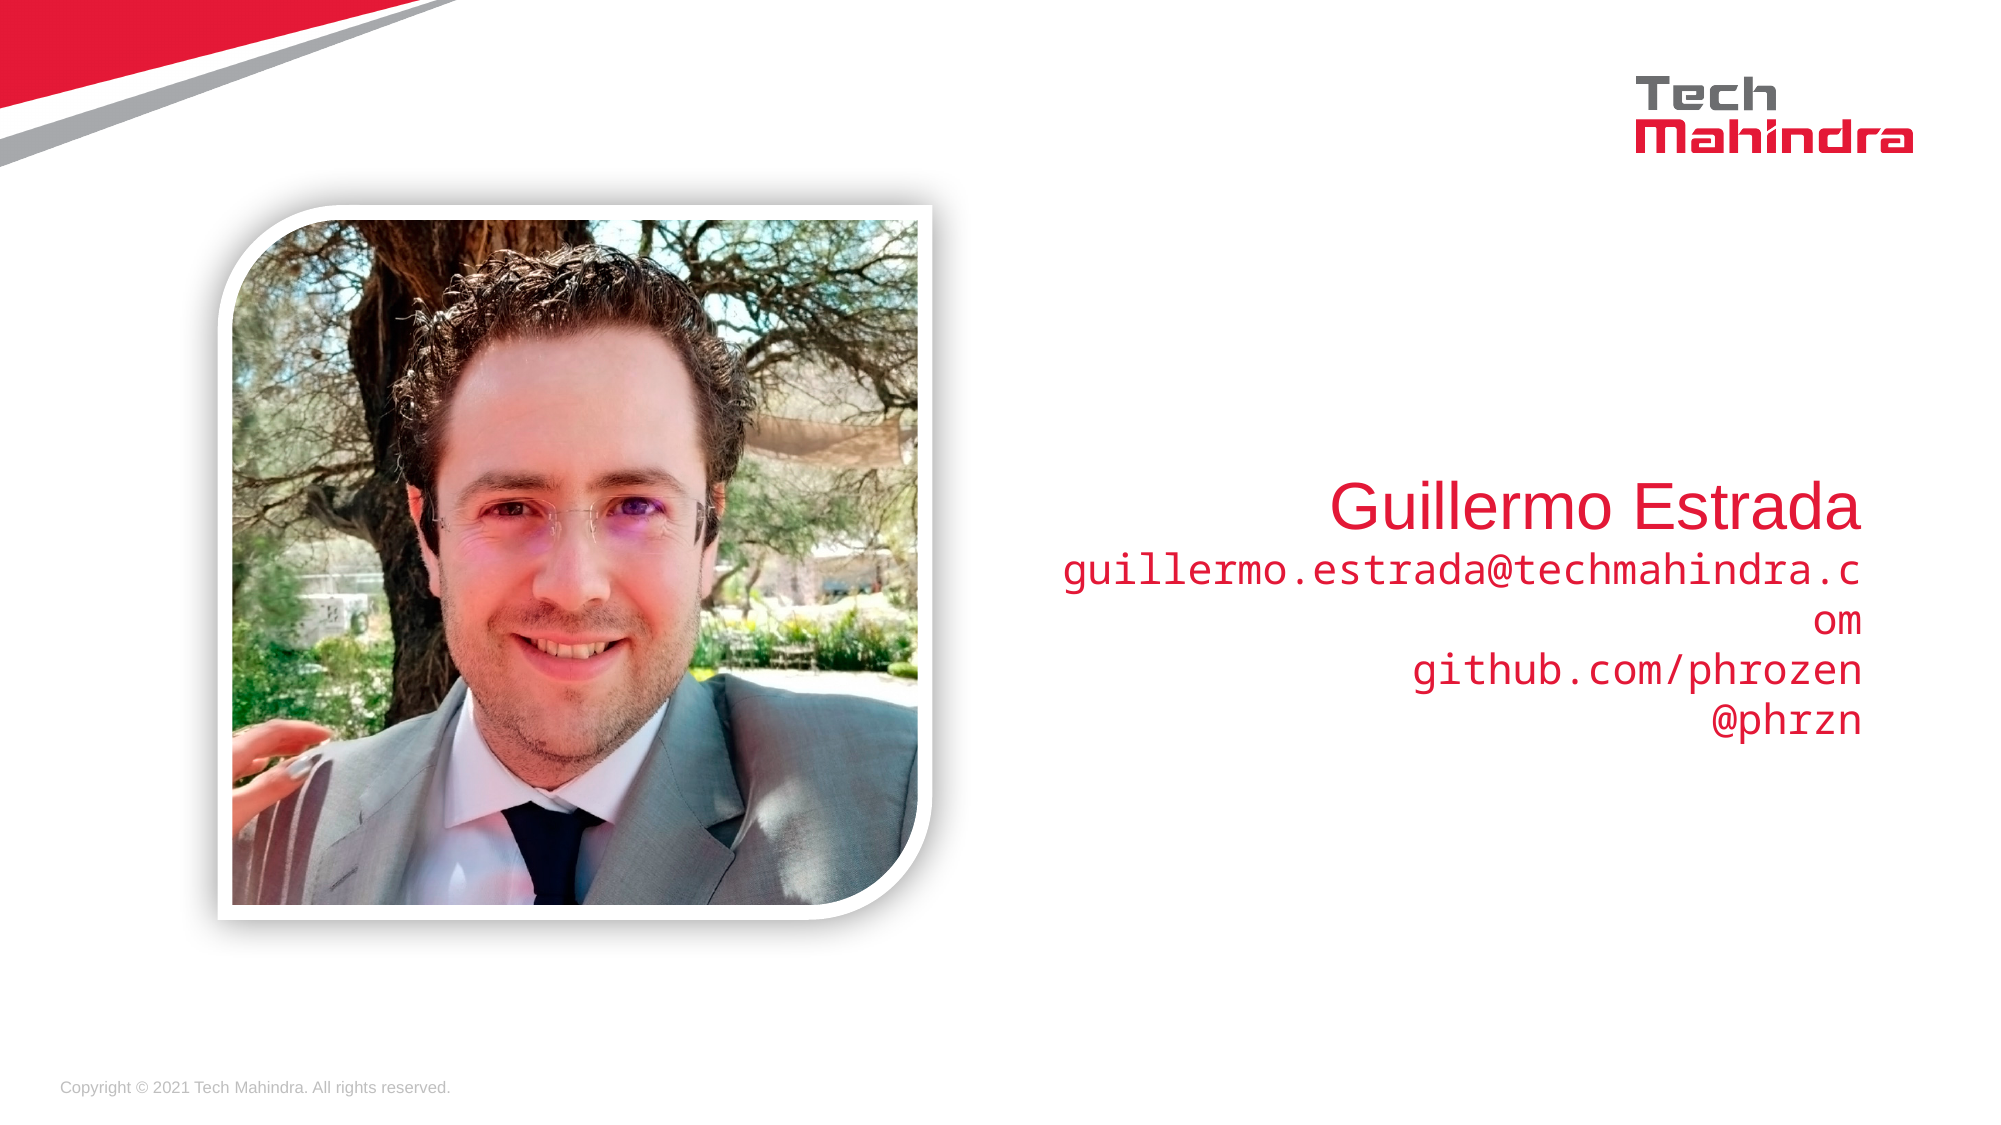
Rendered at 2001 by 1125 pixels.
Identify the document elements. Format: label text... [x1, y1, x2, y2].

text_box Guillermo Estrada guillermo.estrada@techmahindra.com github.com/phrozen @phrzn [1049, 462, 1863, 743]
picture [1636, 76, 1913, 153]
picture [224, 212, 926, 913]
picture [0, 0, 459, 167]
